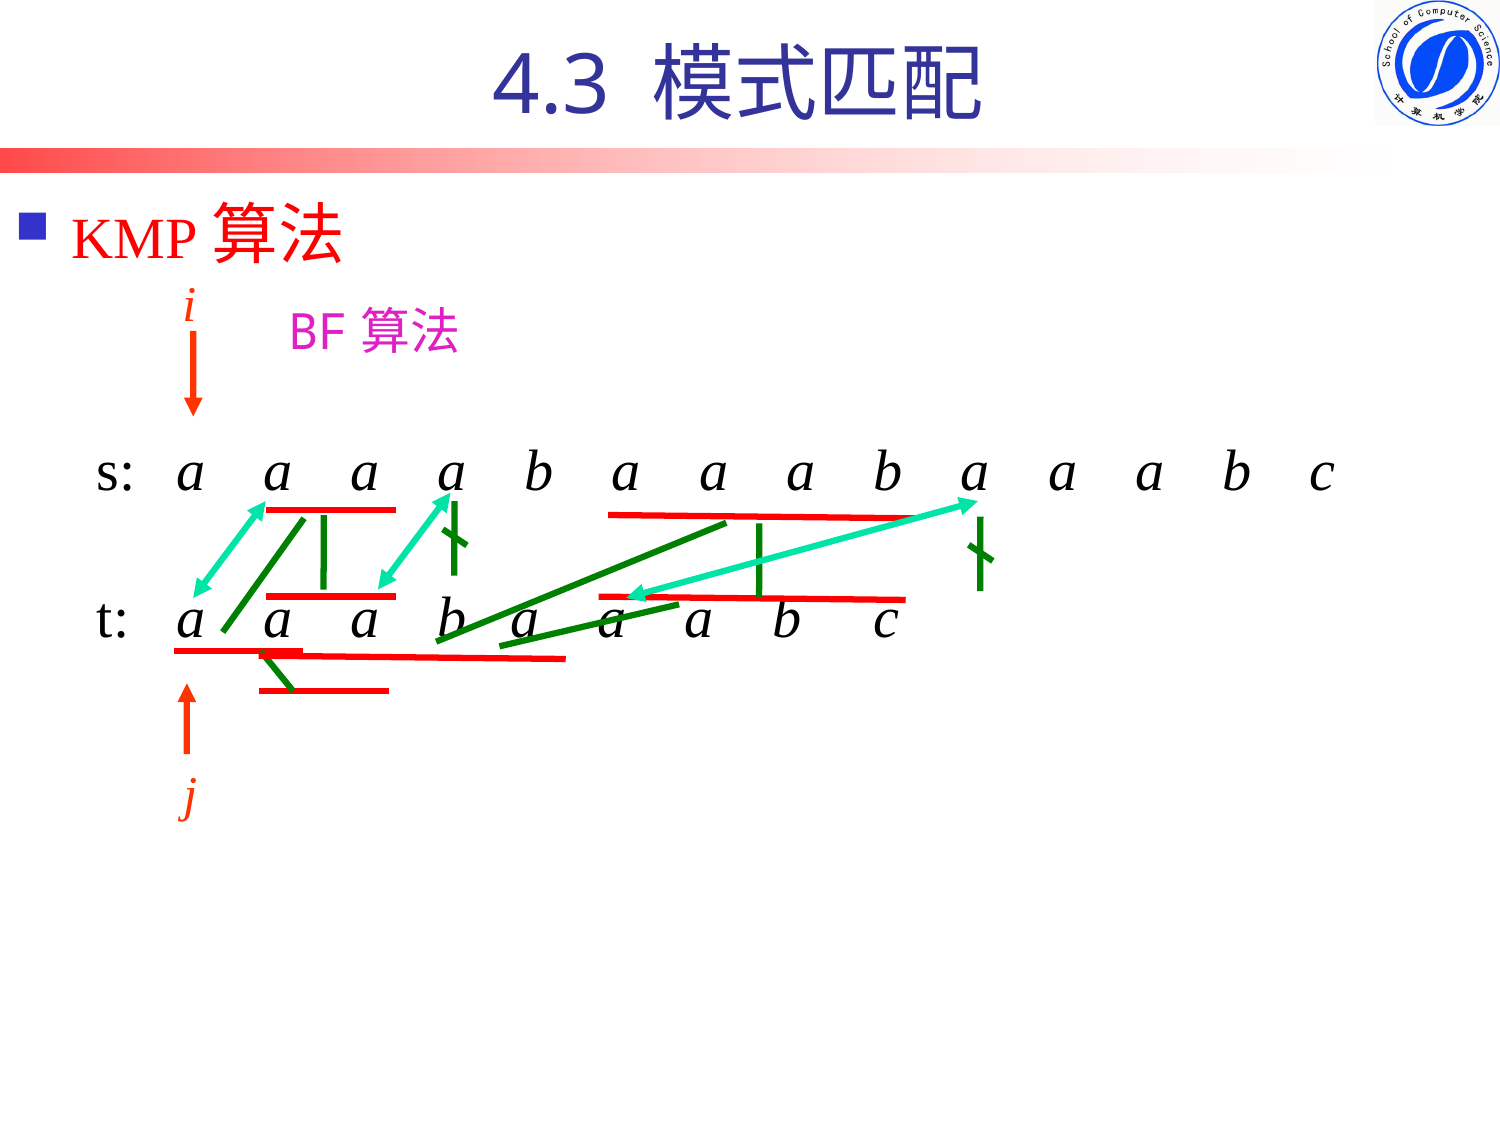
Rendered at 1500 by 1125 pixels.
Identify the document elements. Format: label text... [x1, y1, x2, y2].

text_box t: [82, 571, 151, 657]
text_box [193, 501, 266, 598]
title 4.3 模式匹配 [88, 31, 1367, 138]
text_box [598, 596, 906, 600]
text_box a a a a b a a a b a a a b c [161, 424, 1443, 510]
text_box BF算法 [273, 291, 543, 367]
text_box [608, 514, 625, 519]
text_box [377, 492, 451, 590]
text_box s: [81, 424, 155, 510]
list KMP算法 [0, 184, 1253, 303]
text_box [968, 516, 993, 592]
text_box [451, 501, 467, 576]
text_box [625, 501, 978, 598]
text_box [167, 263, 239, 417]
picture [1375, 0, 1500, 126]
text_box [258, 655, 566, 659]
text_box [168, 683, 240, 830]
text_box a a a b a a a b c [161, 571, 981, 657]
